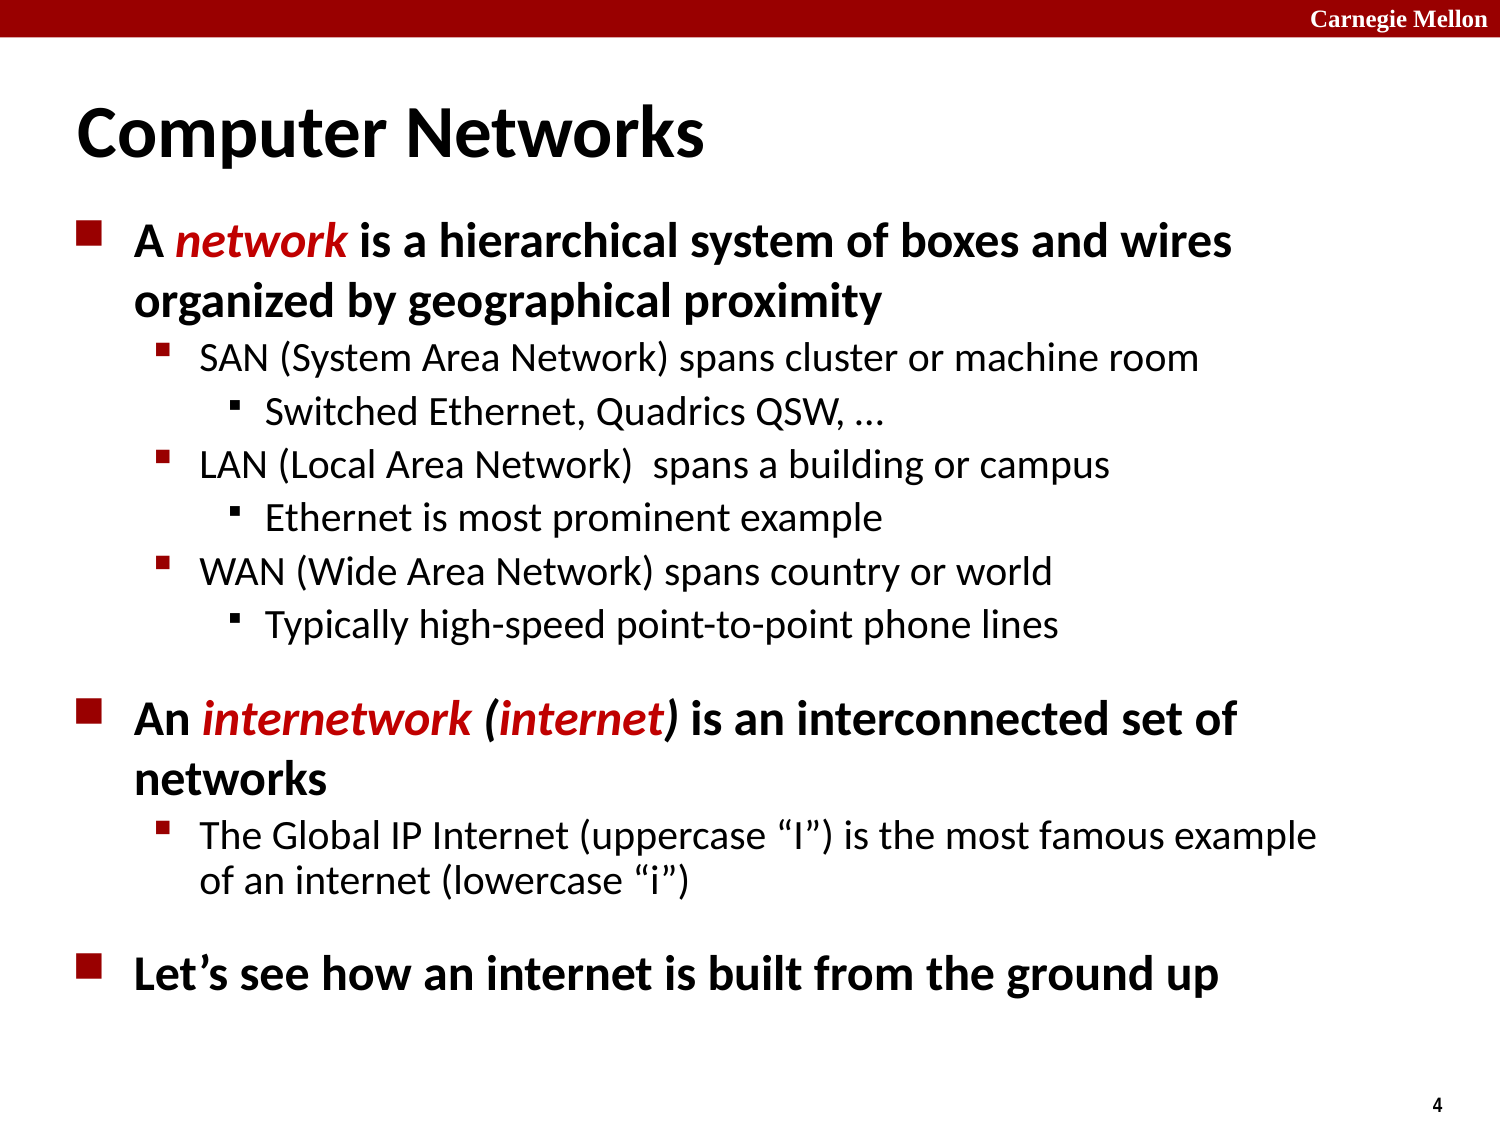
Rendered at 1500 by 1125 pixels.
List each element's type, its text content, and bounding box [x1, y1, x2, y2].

title Computer Networks [62, 80, 1117, 176]
list A network is a hierarchical system of boxes and wires organized by geographical proximity SAN (System Area Network) spans cluster or machine room Switched Ethernet, Quadrics QSW, … LAN (Local Area Network) spans a building or campus Ethernet is most prominent example WAN (Wide Area Network) spans country or world Typically high-speed point-to-point phone lines An internetwork (internet) is an interconnected set of networks The Global IP Internet (uppercase “I”) is the most famous example of an internet (lowercase “i”) Let’s see how an internet is built from the ground up [62, 199, 1358, 1016]
